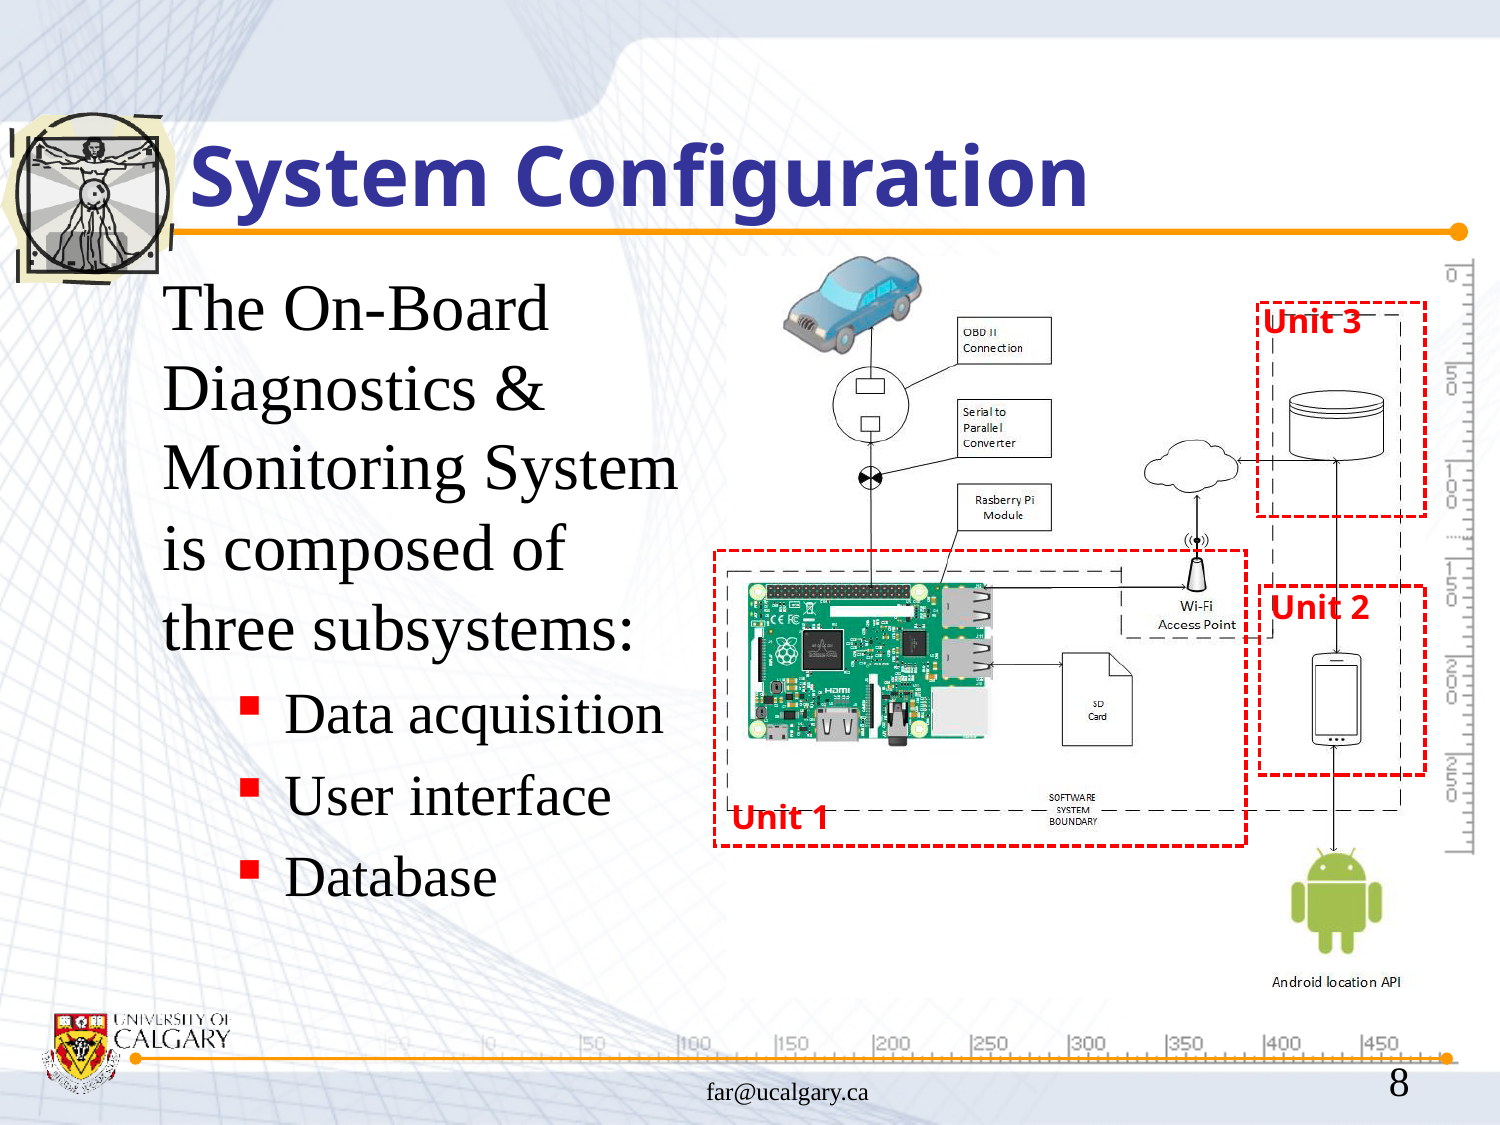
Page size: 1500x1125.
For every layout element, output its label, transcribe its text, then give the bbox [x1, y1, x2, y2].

slide_number 8 [1112, 1046, 1426, 1113]
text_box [714, 550, 1247, 847]
footer far@ucalgary.ca [549, 1046, 1026, 1113]
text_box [1245, 292, 1426, 517]
picture [0, 0, 1500, 1125]
title System Configuration [174, 42, 1468, 231]
list The On-Board Diagnostics & Monitoring System is composed of three subsystems: Data acquisition User interface Database [147, 255, 703, 1000]
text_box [1253, 578, 1426, 776]
